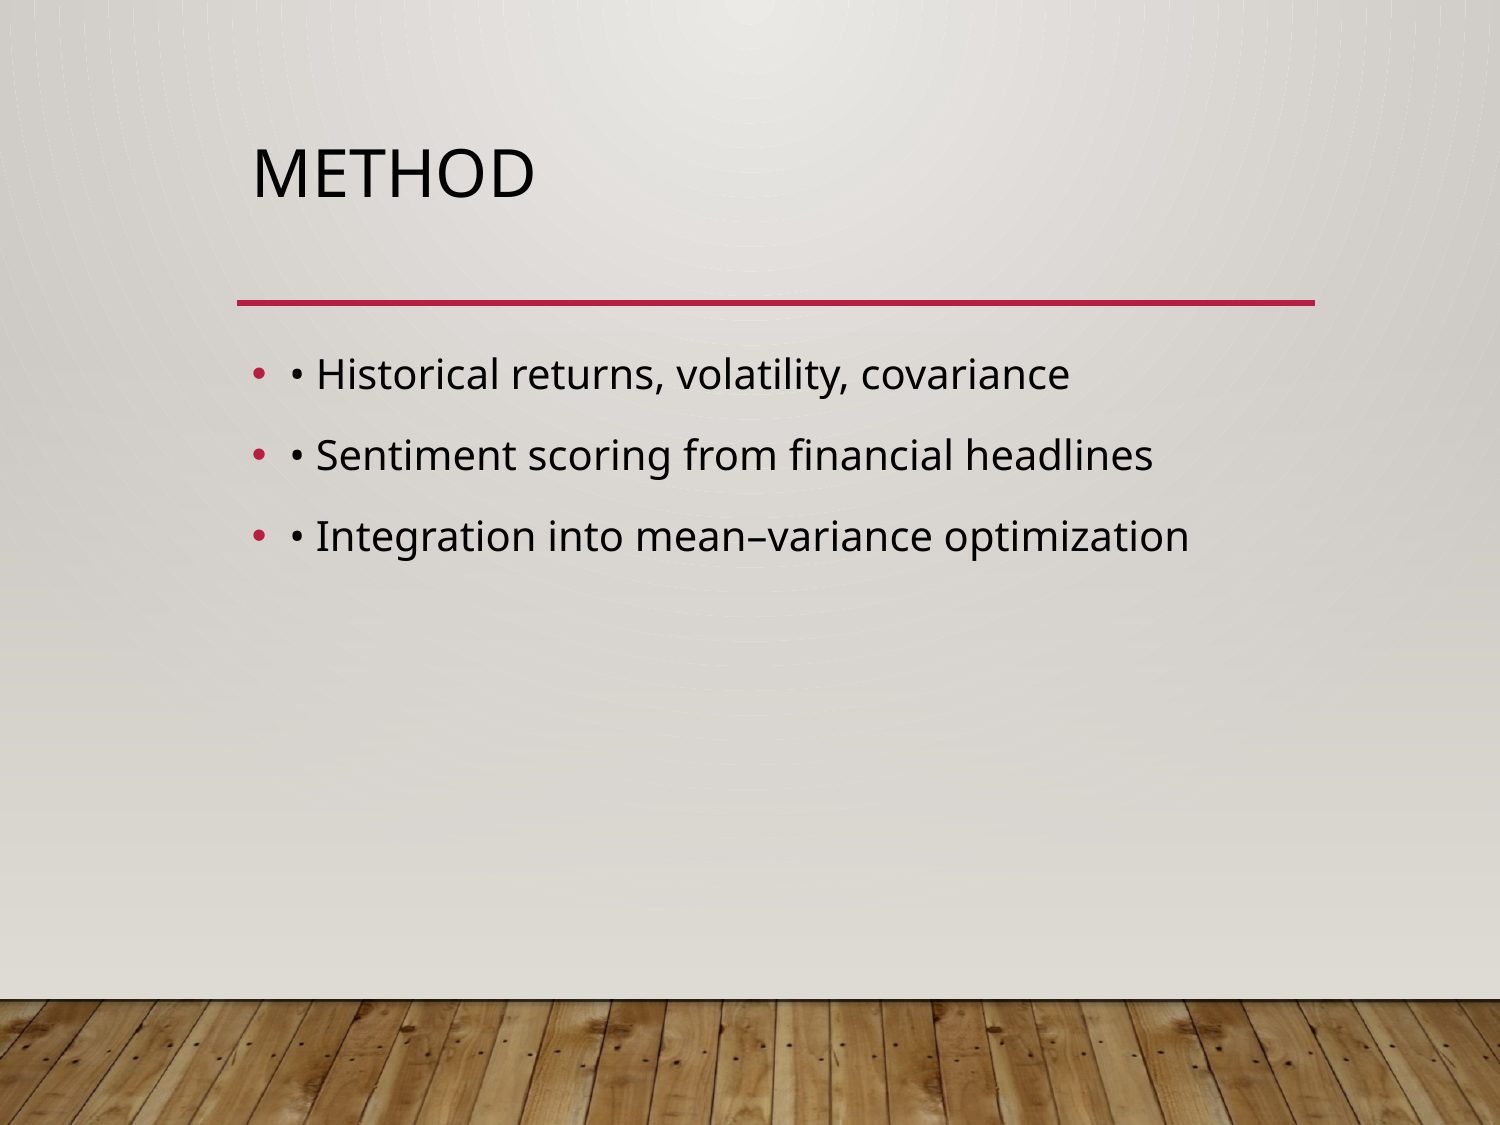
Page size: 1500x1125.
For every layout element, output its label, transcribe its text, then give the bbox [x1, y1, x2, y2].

list • Historical returns, volatility, covariance • Sentiment scoring from financial headlines • Integration into mean–variance optimization [236, 330, 1315, 897]
title Method [236, 131, 1315, 305]
picture [0, 999, 1500, 1125]
